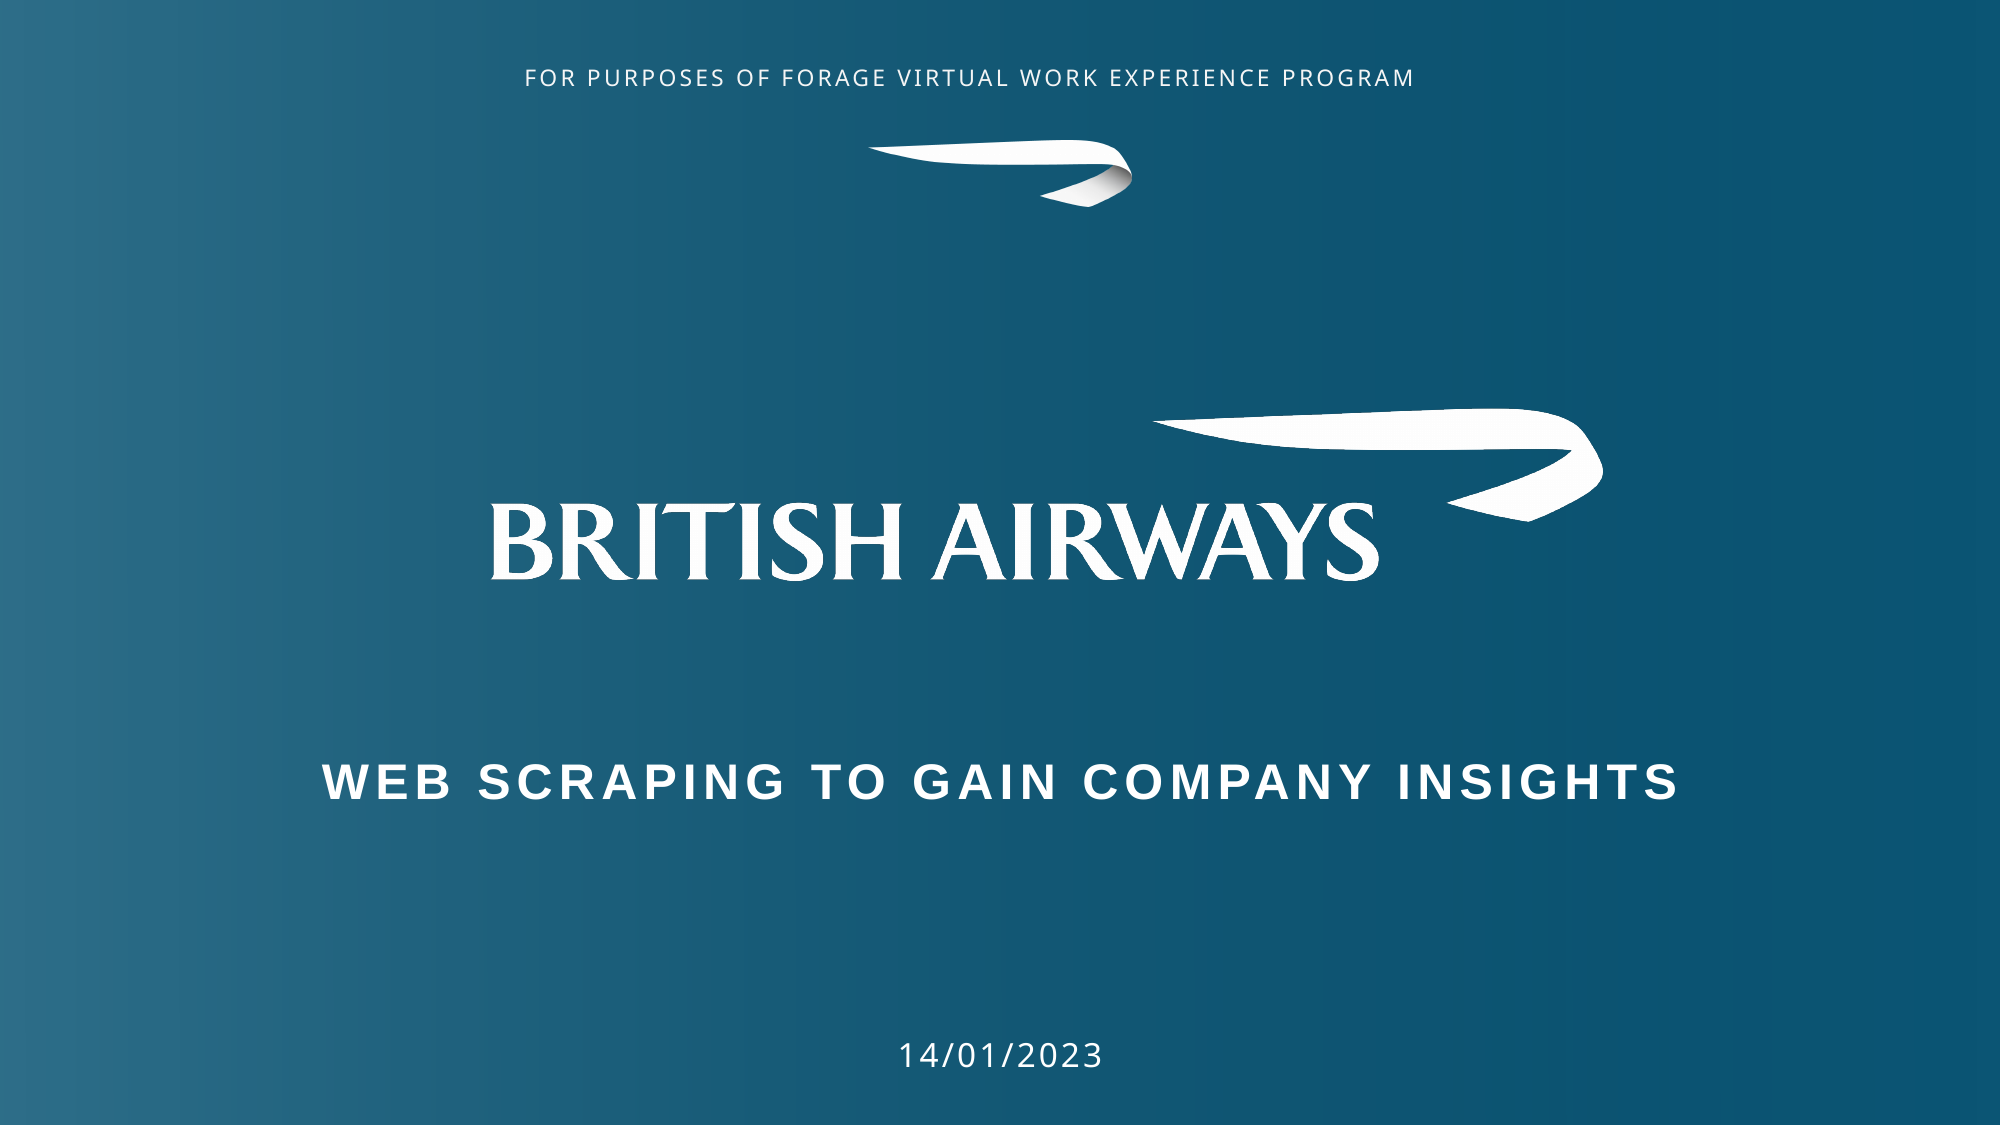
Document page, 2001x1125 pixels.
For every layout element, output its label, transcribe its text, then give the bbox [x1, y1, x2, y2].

list 14/01/2023 [249, 1022, 1750, 1068]
picture [868, 140, 1132, 207]
subtitle Web scraping to gain company insights [249, 707, 1750, 851]
picture [488, 407, 1604, 583]
